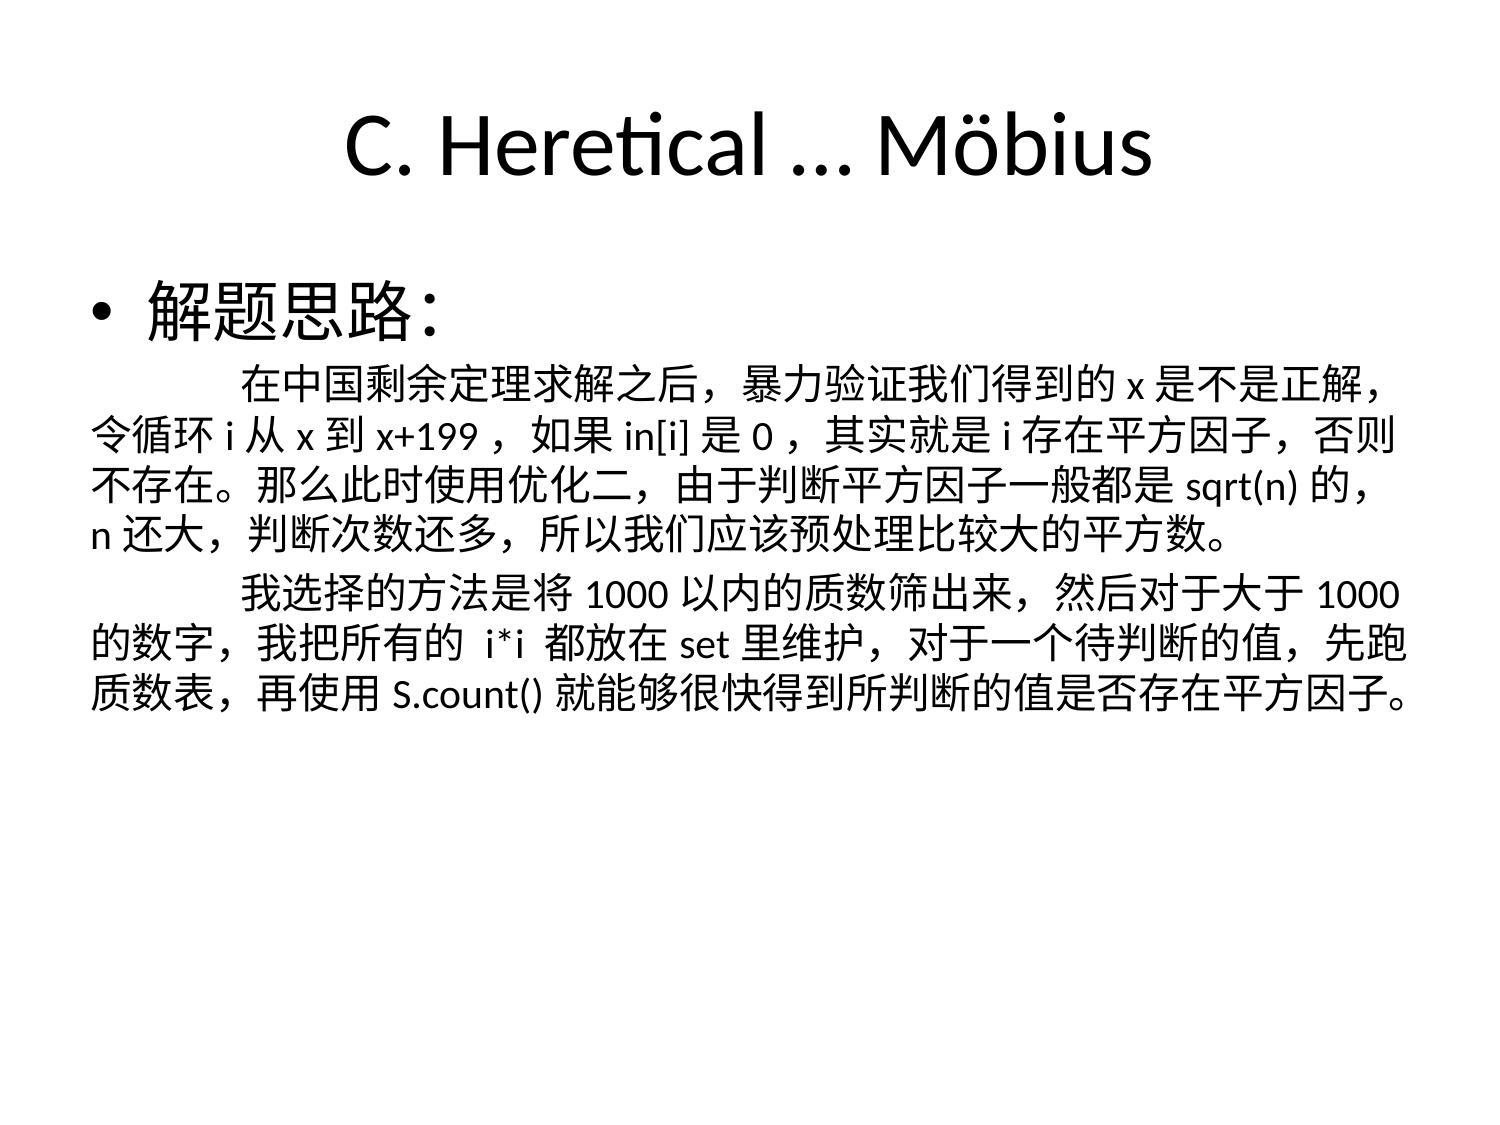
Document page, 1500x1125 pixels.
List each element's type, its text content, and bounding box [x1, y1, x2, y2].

list 解题思路： 在中国剩余定理求解之后，暴力验证我们得到的x是不是正解，令循环i从x到x+199，如果in[i]是0，其实就是i存在平方因子，否则不存在。那么此时使用优化二，由于判断平方因子一般都是sqrt(n)的，n还大，判断次数还多，所以我们应该预处理比较大的平方数。 我选择的方法是将1000以内的质数筛出来，然后对于大于1000的数字，我把所有的 i*i 都放在set里维护，对于一个待判断的值，先跑质数表，再使用S.count()就能够很快得到所判断的值是否存在平方因子。 [75, 262, 1425, 1005]
title C. Heretical … Möbius [75, 45, 1425, 233]
